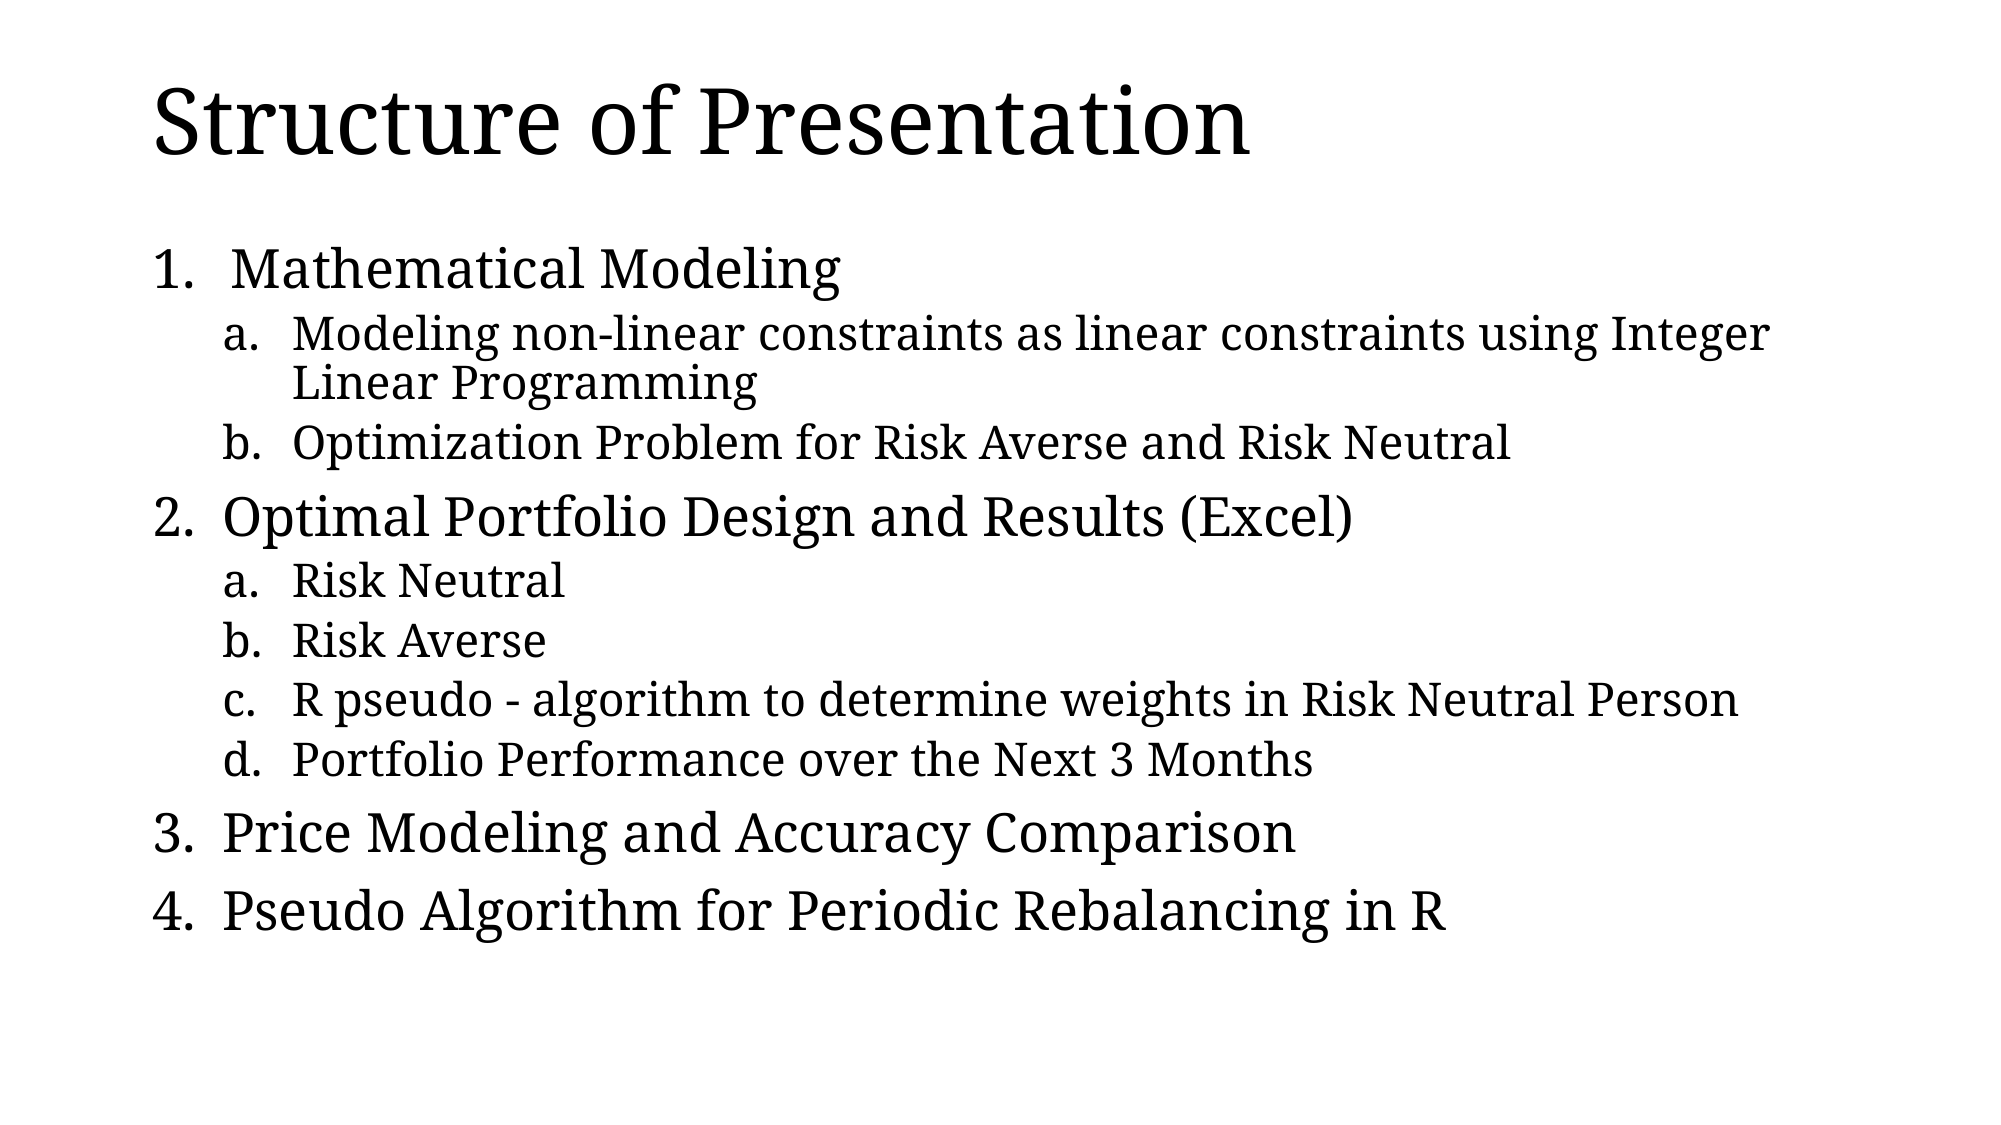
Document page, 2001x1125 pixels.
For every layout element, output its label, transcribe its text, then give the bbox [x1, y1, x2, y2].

title Structure of Presentation [137, 59, 1863, 190]
list Mathematical Modeling Modeling non-linear constraints as linear constraints using Integer Linear Programming Optimization Problem for Risk Averse and Risk Neutral Optimal Portfolio Design and Results (Excel) Risk Neutral Risk Averse R pseudo - algorithm to determine weights in Risk Neutral Person Portfolio Performance over the Next 3 Months Price Modeling and Accuracy Comparison Pseudo Algorithm for Periodic Rebalancing in R [137, 234, 1863, 958]
